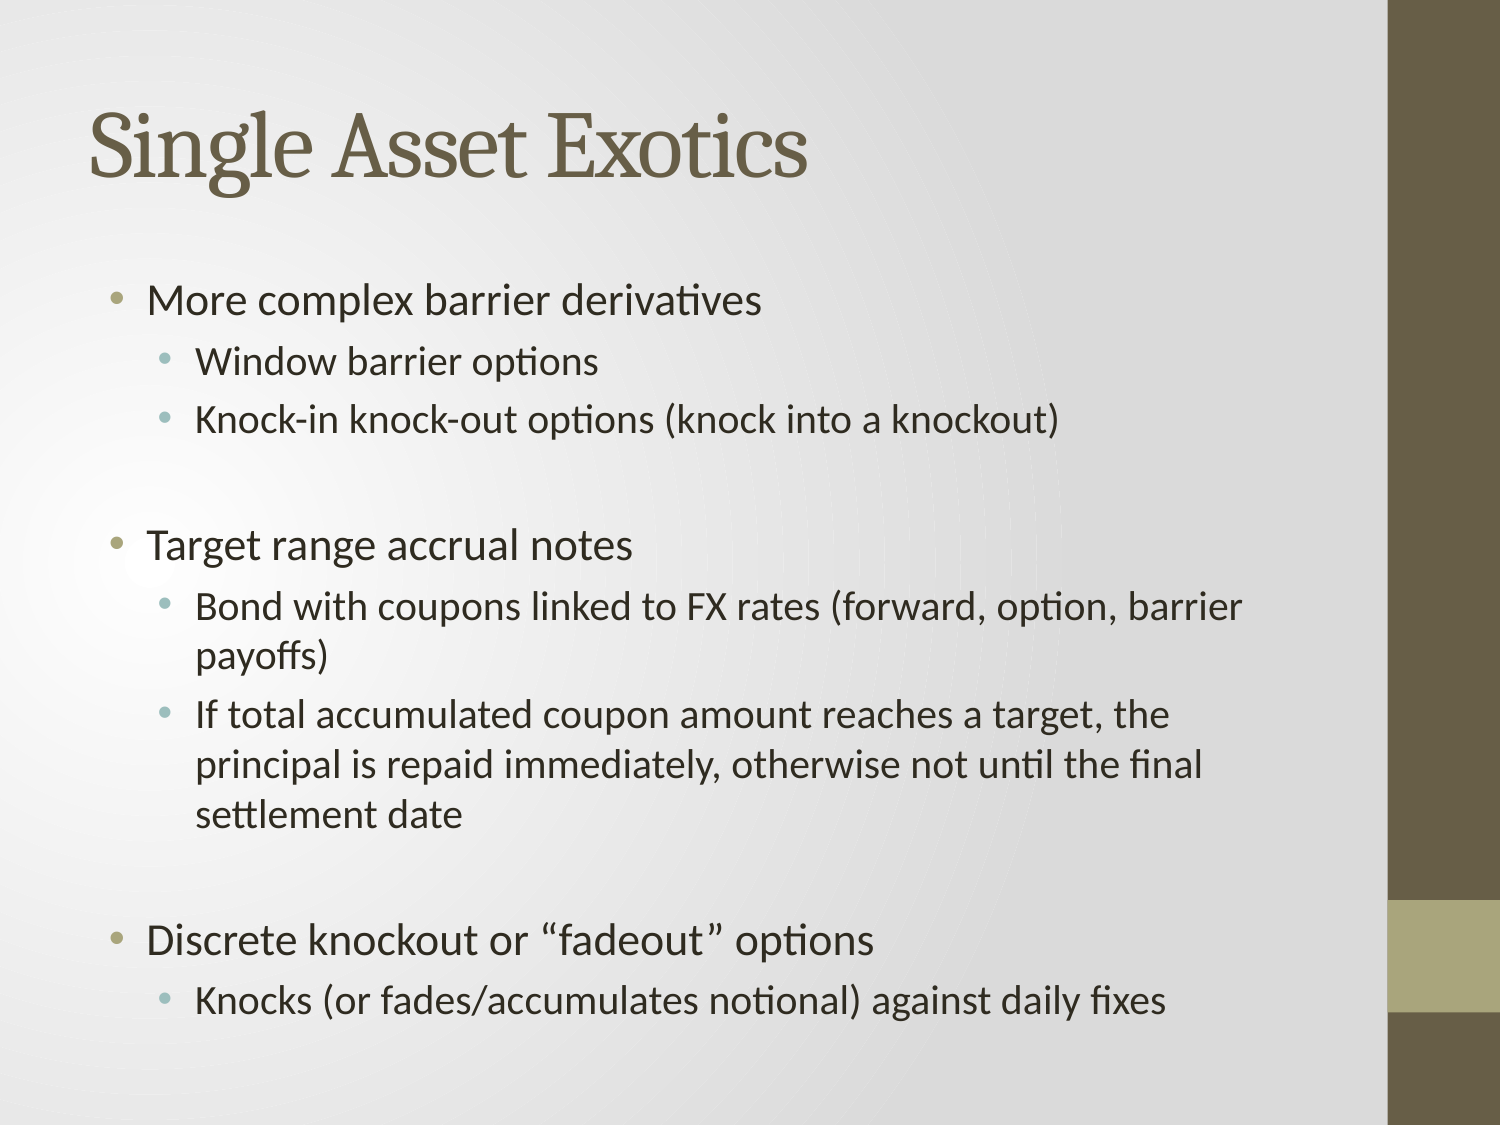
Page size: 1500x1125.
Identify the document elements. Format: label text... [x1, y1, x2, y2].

title Single Asset Exotics [75, 45, 1325, 233]
list More complex barrier derivatives Window barrier options Knock-in knock-out options (knock into a knockout) Target range accrual notes Bond with coupons linked to FX rates (forward, option, barrier payoffs) If total accumulated coupon amount reaches a target, the principal is repaid immediately, otherwise not until the final settlement date Discrete knockout or “fadeout” options Knocks (or fades/accumulates notional) against daily fixes [75, 262, 1325, 1050]
